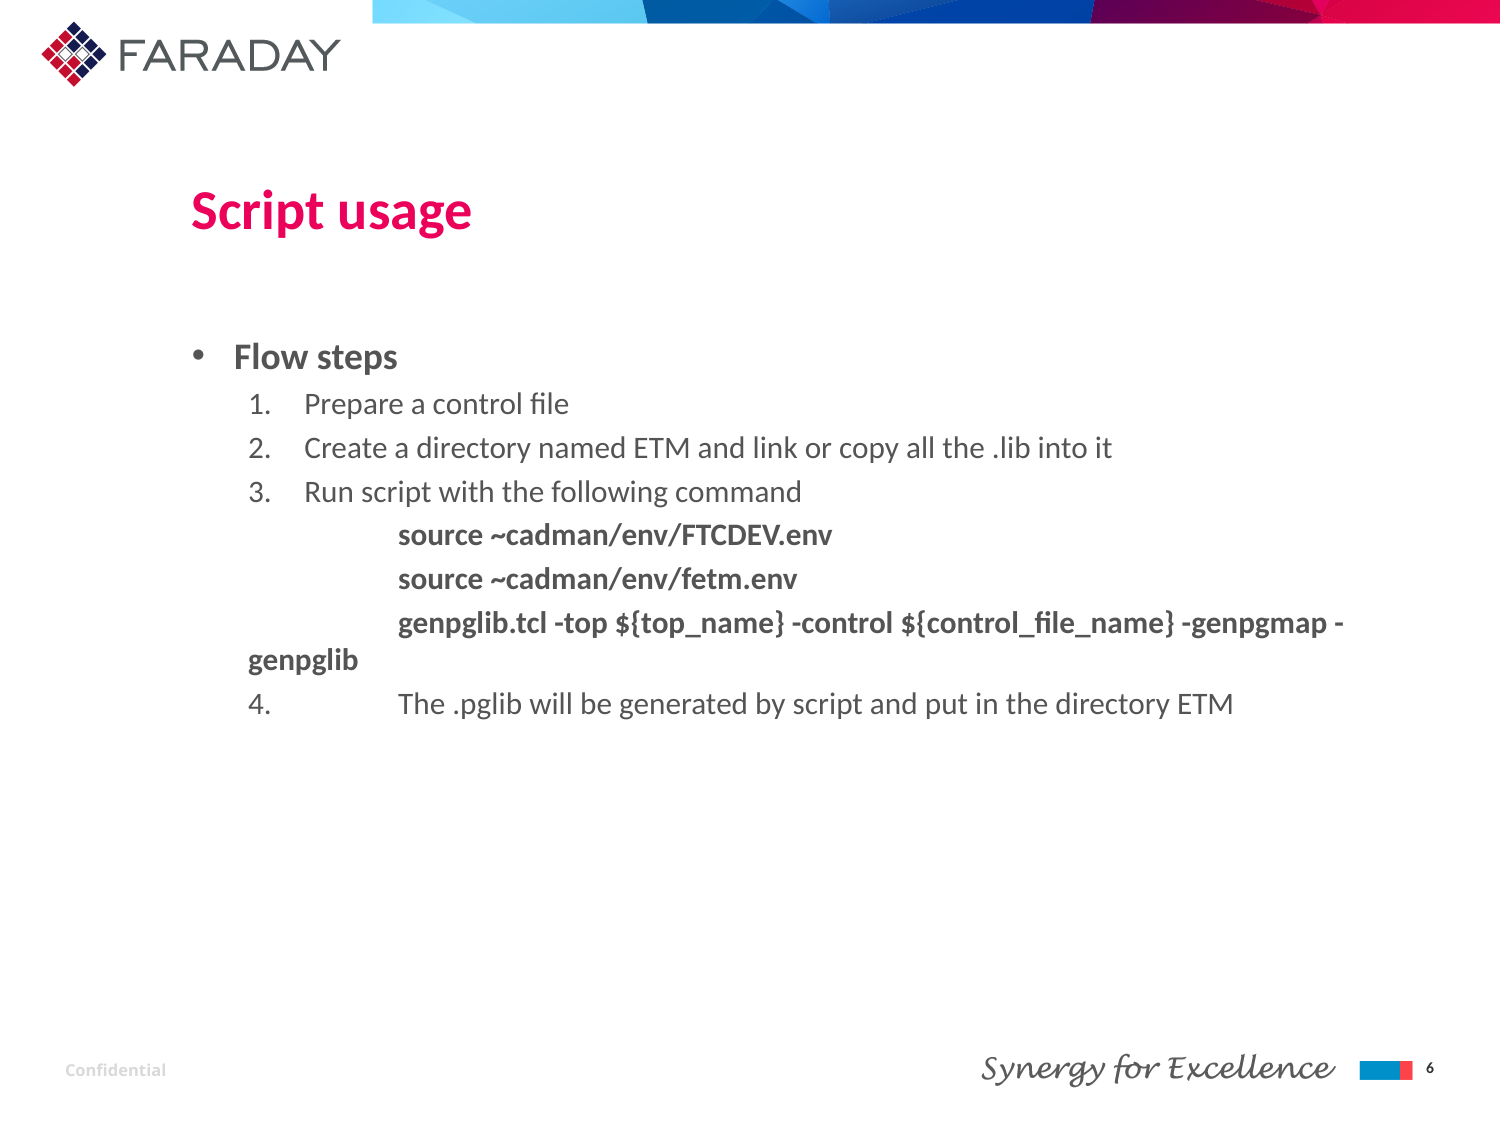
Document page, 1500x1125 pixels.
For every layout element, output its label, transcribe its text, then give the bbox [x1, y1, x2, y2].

picture [0, 0, 1500, 1125]
title Script usage [177, 118, 1418, 296]
list Flow steps Prepare a control file Create a directory named ETM and link or copy all the .lib into it Run script with the following command source ~cadman/env/FTCDEV.env source ~cadman/env/fetm.env genpglib.tcl -top ${top_name} -control ${control_file_name} -genpgmap -genpglib 4. The .pglib will be generated by script and put in the directory ETM [177, 324, 1418, 1004]
